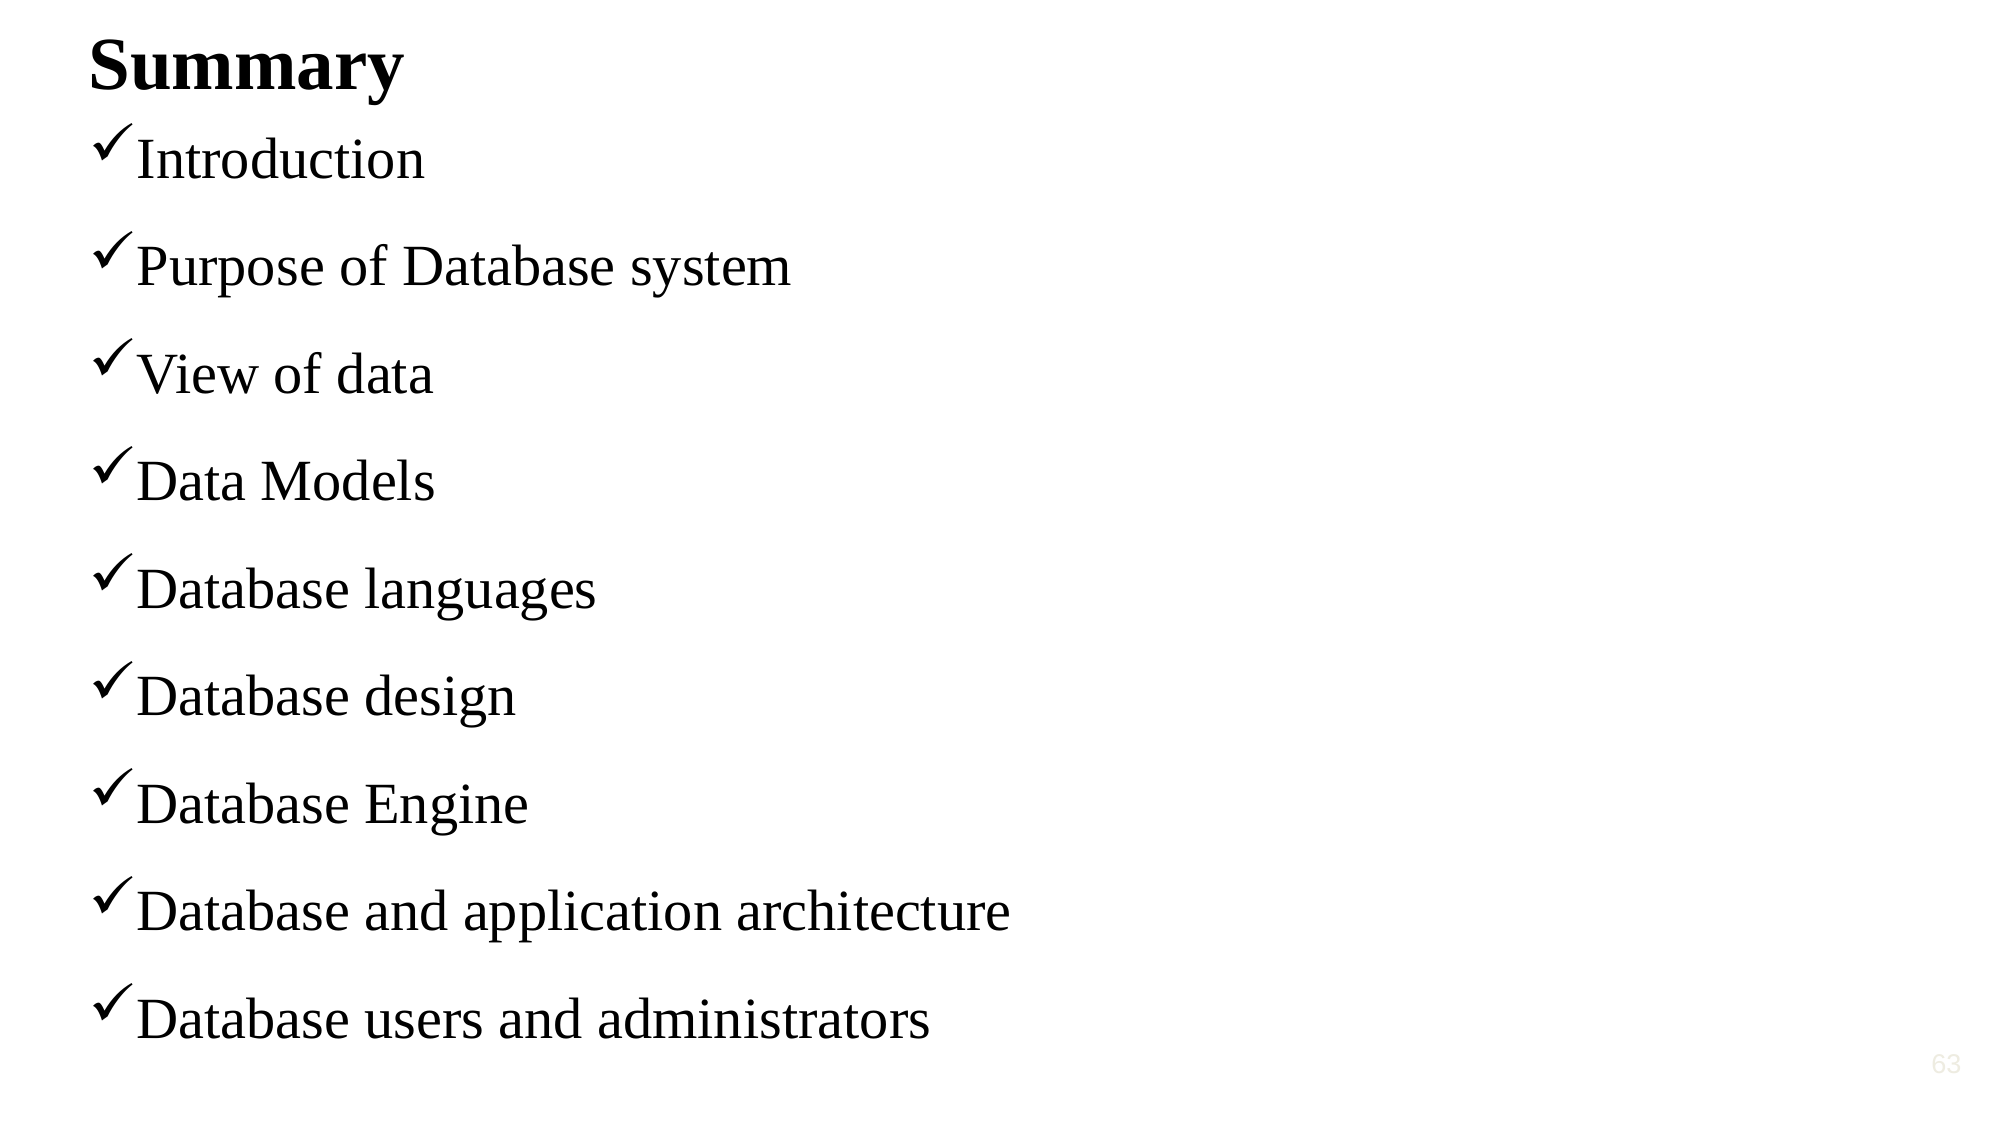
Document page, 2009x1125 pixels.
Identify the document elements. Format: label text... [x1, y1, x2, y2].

subtitle Introduction Purpose of Database system View of data Data Models Database languages Database design Database Engine Database and application architecture Database users and administrators [68, 99, 1940, 1075]
title Summary [68, 24, 1940, 99]
slide_number 63 [1860, 1019, 1982, 1106]
